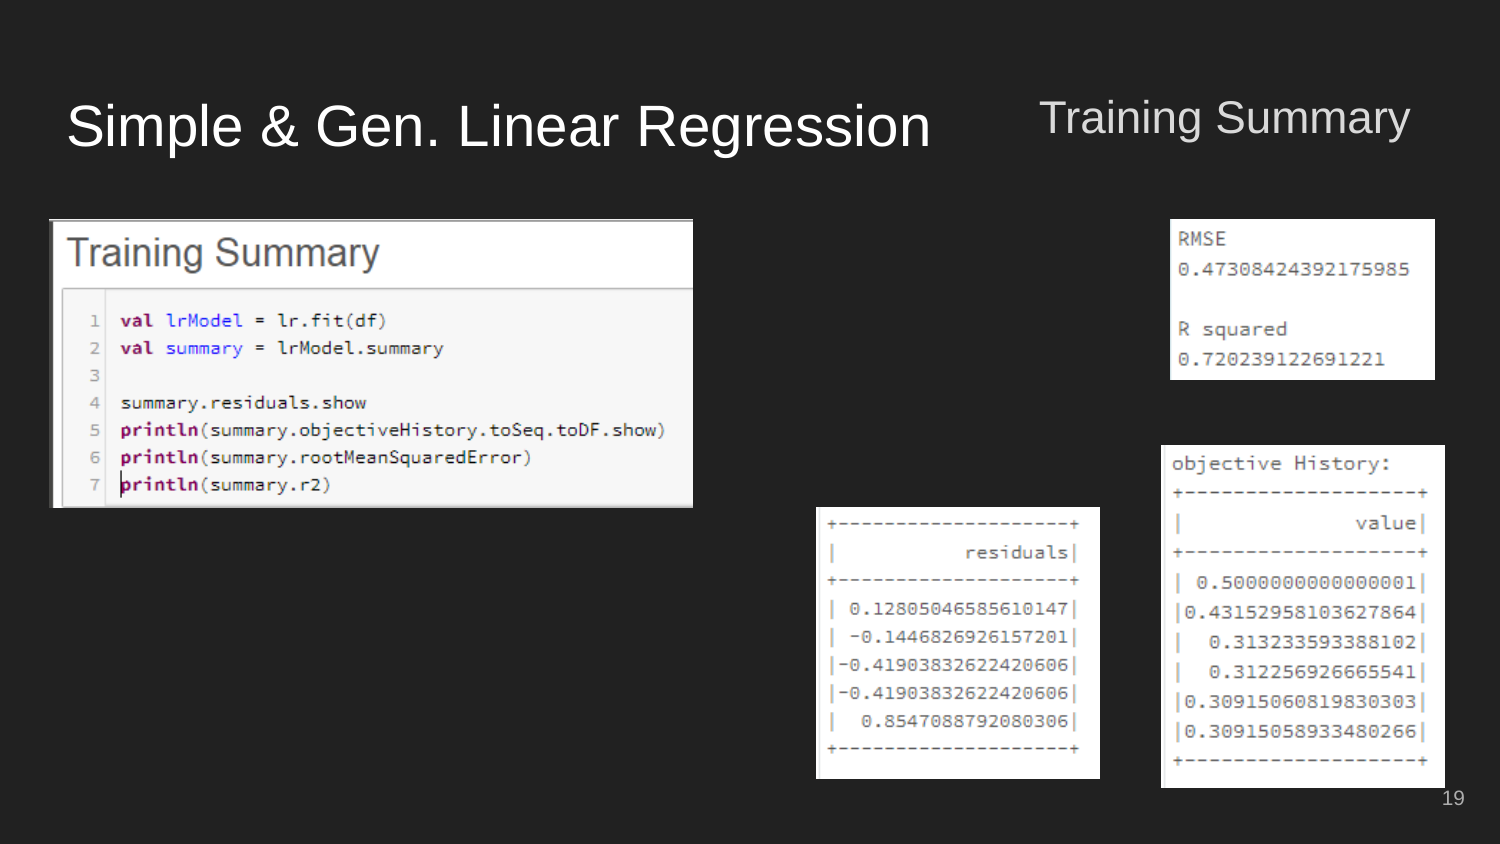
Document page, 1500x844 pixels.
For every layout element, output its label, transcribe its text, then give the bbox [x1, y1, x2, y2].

picture [1161, 445, 1445, 788]
picture [1170, 219, 1436, 380]
picture [48, 219, 693, 508]
text_box Training Summary [1187, 72, 1427, 167]
title Simple & Gen. Linear Regression [51, 72, 1187, 167]
picture [816, 507, 1100, 779]
slide_number 19 [1389, 764, 1480, 830]
